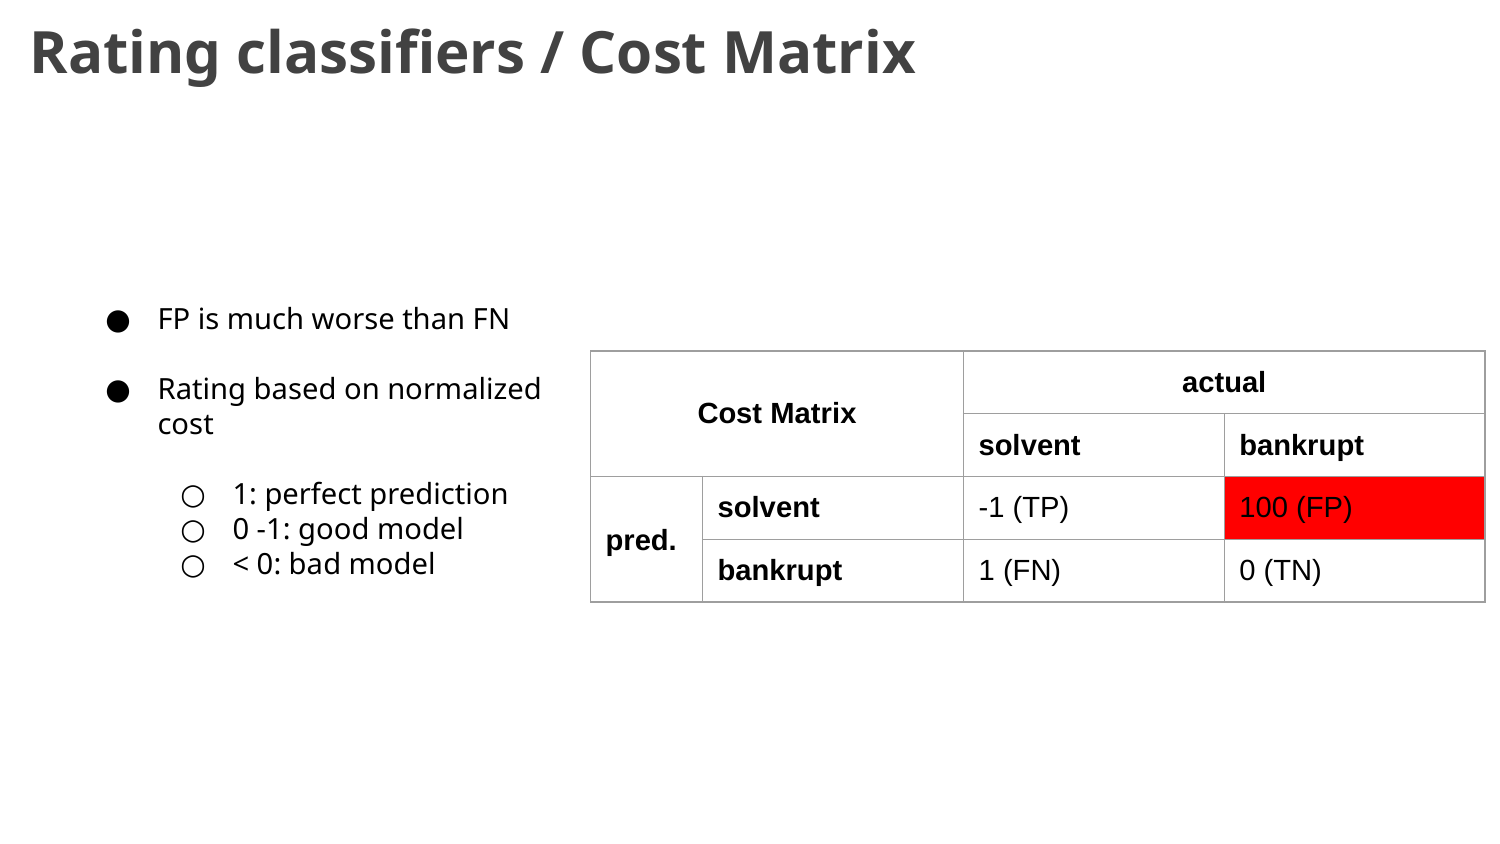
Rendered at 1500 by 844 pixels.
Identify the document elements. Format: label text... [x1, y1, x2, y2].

table_cell solvent [703, 477, 963, 539]
table_cell -1 (TP) [964, 477, 1224, 539]
table_cell bankrupt [703, 540, 963, 601]
table_cell 0 (TN) [1225, 540, 1484, 601]
text_box FP is much worse than FN Rating based on normalized cost 1: perfect prediction 0 -1: good model < 0: bad model [67, 285, 567, 708]
table_cell pred. [591, 477, 702, 601]
table_cell bankrupt [1225, 414, 1484, 476]
table_header actual [964, 352, 1484, 413]
table_header Cost Matrix [591, 352, 963, 476]
table_cell 1 (FN) [964, 540, 1224, 601]
table_cell 100 (FP) [1225, 477, 1484, 539]
table_cell solvent [964, 414, 1224, 476]
title Rating classifiers / Cost Matrix [14, 0, 1168, 164]
